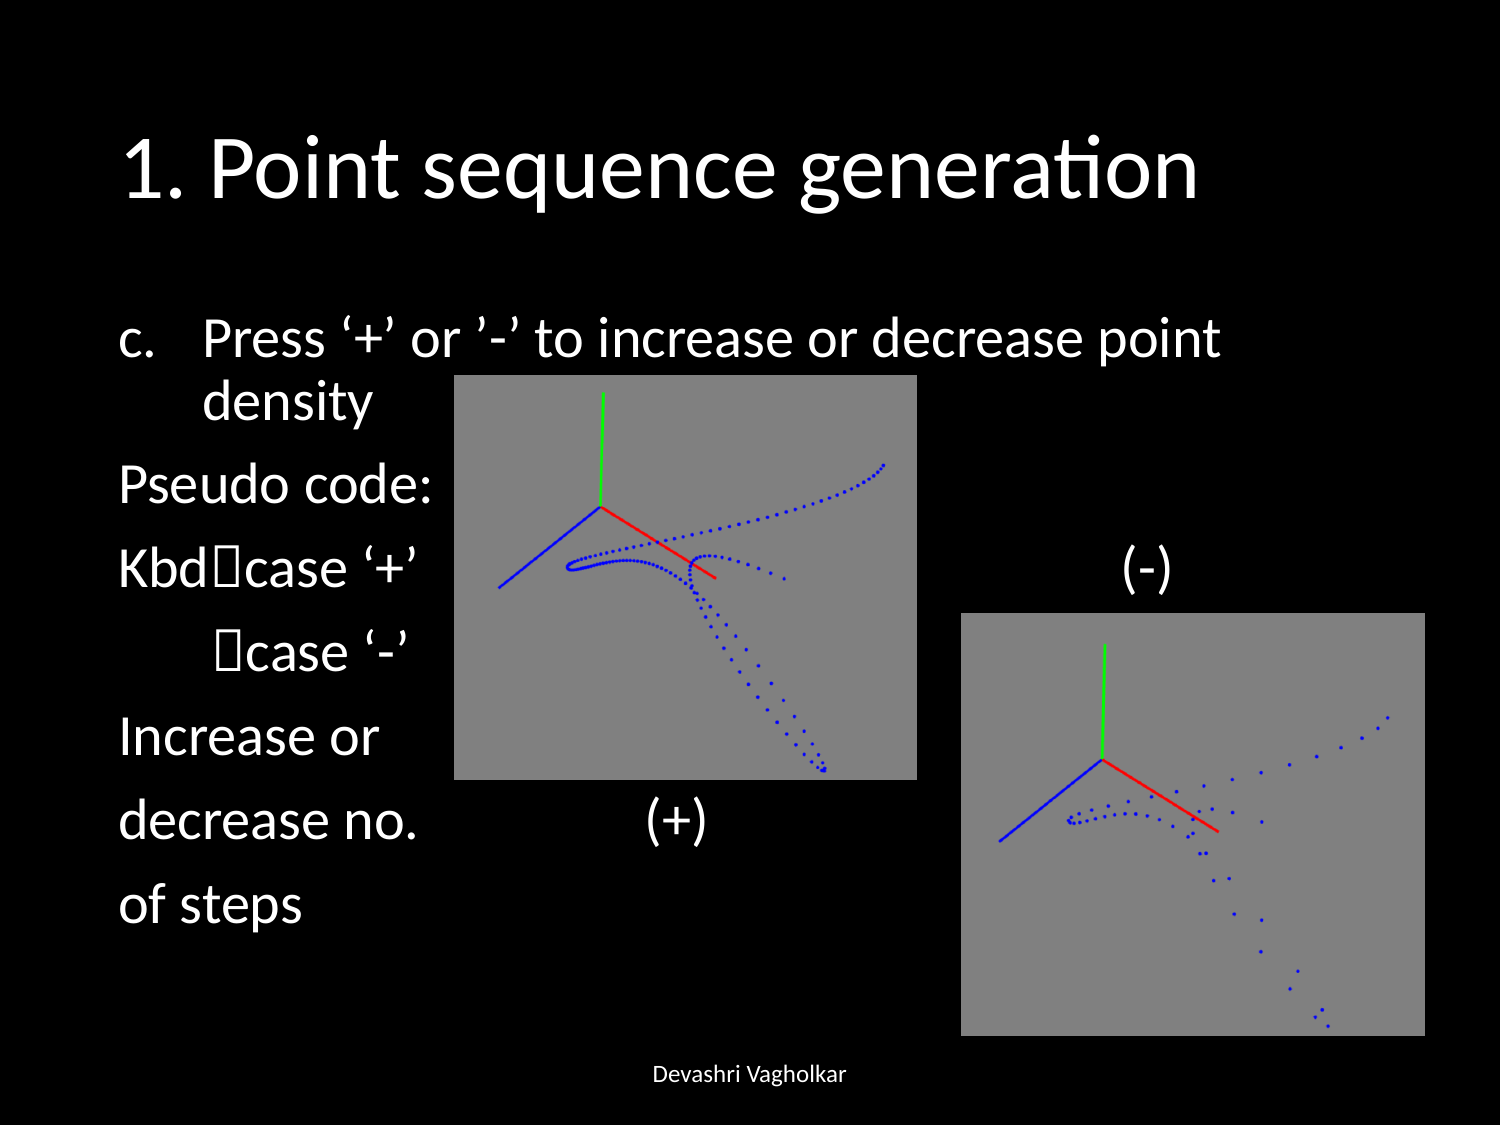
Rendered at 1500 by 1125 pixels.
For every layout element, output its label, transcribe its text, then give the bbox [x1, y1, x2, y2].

list Press ‘+’ or ’-’ to increase or decrease point density Pseudo code: Kbdcase ‘+’ (-) case ‘-’ Increase or decrease no. (+) of steps [103, 299, 1397, 1014]
footer Devashri Vagholkar [496, 1042, 1004, 1103]
picture [454, 375, 917, 780]
picture [961, 613, 1425, 1036]
title 1. Point sequence generation [103, 59, 1397, 278]
